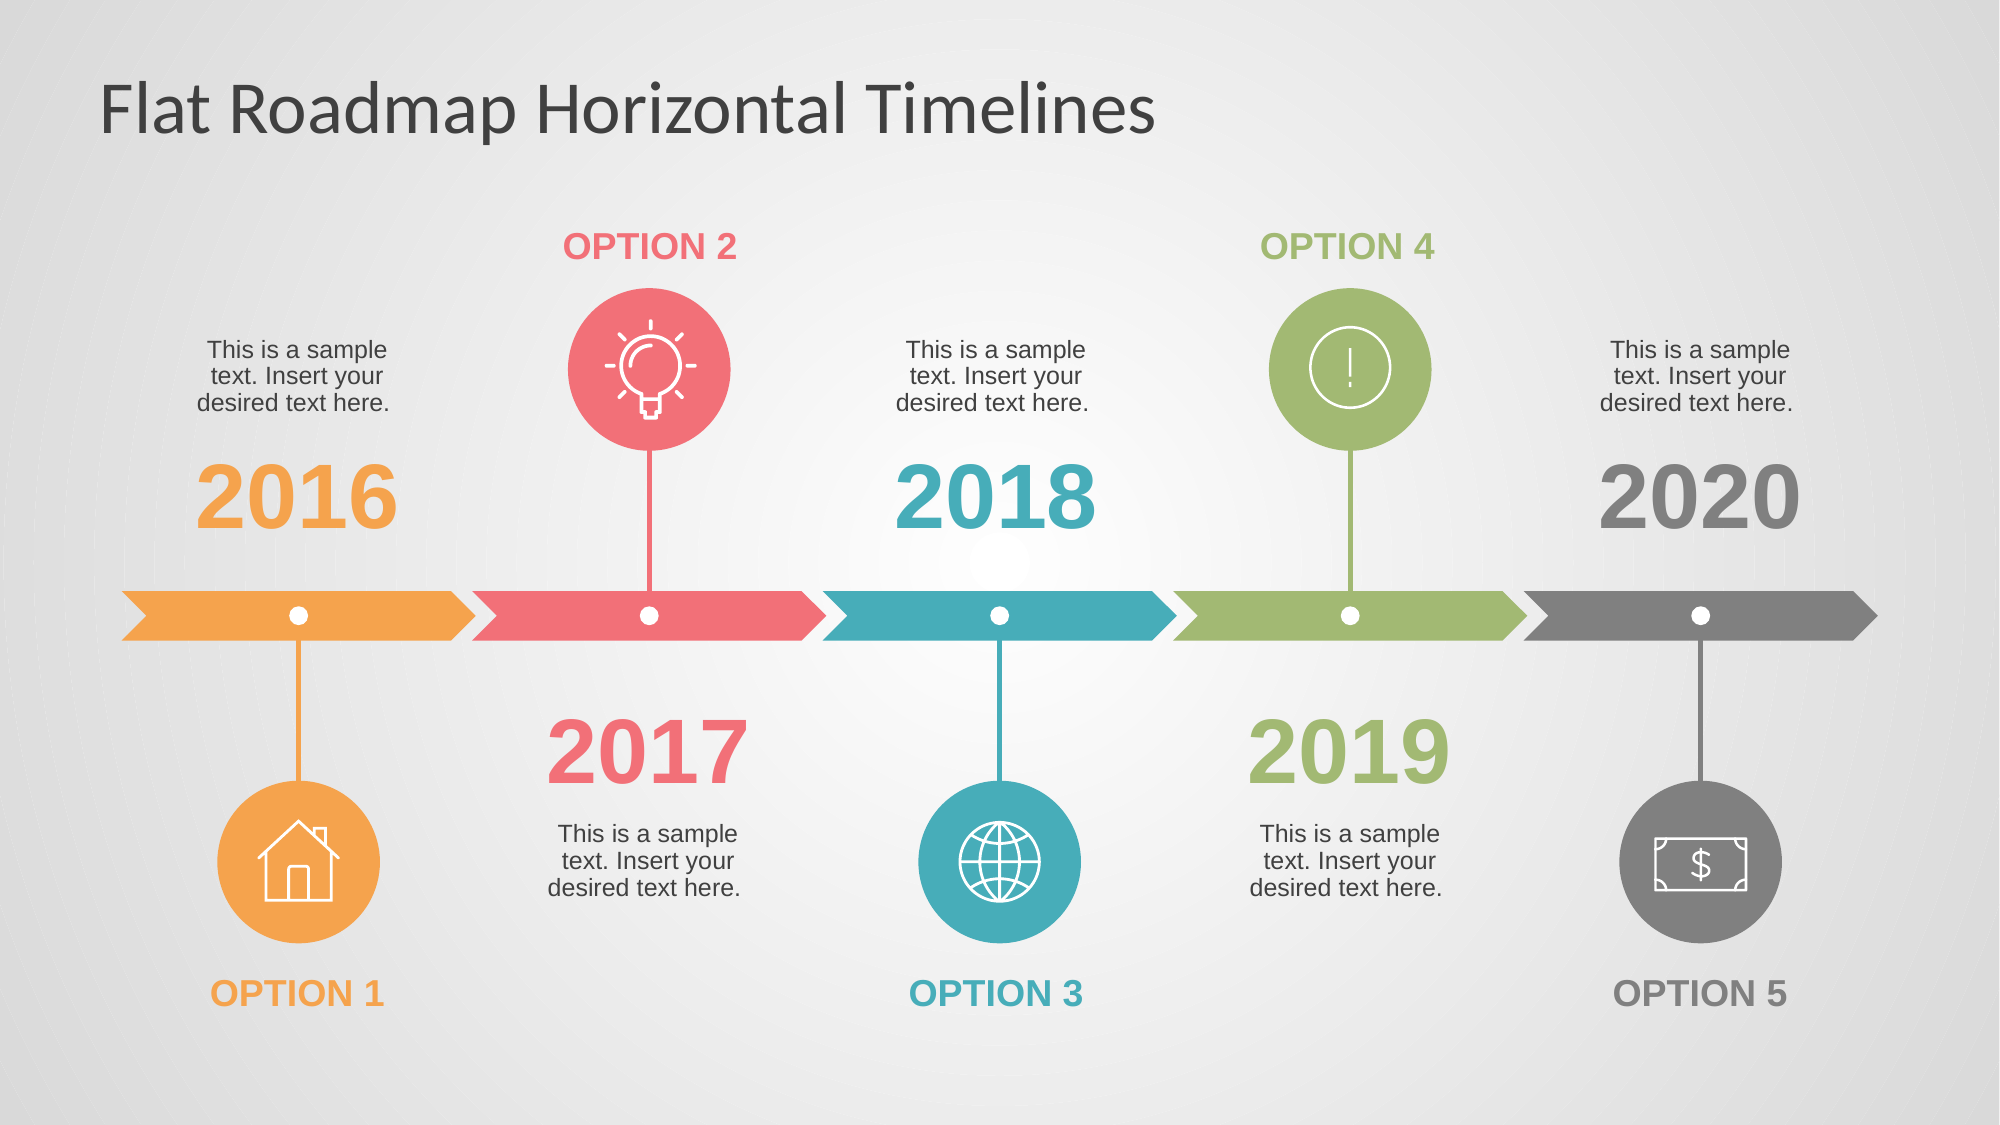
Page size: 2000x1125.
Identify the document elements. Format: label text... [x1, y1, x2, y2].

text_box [121, 590, 476, 1022]
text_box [1580, 328, 1821, 556]
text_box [477, 590, 821, 911]
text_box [1523, 590, 1879, 1022]
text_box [546, 214, 754, 626]
title Flat Roadmap Horizontal Timelines [99, 45, 1900, 162]
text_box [822, 590, 1177, 1022]
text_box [177, 328, 418, 556]
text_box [1172, 214, 1528, 641]
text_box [876, 328, 1117, 556]
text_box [1229, 684, 1471, 911]
